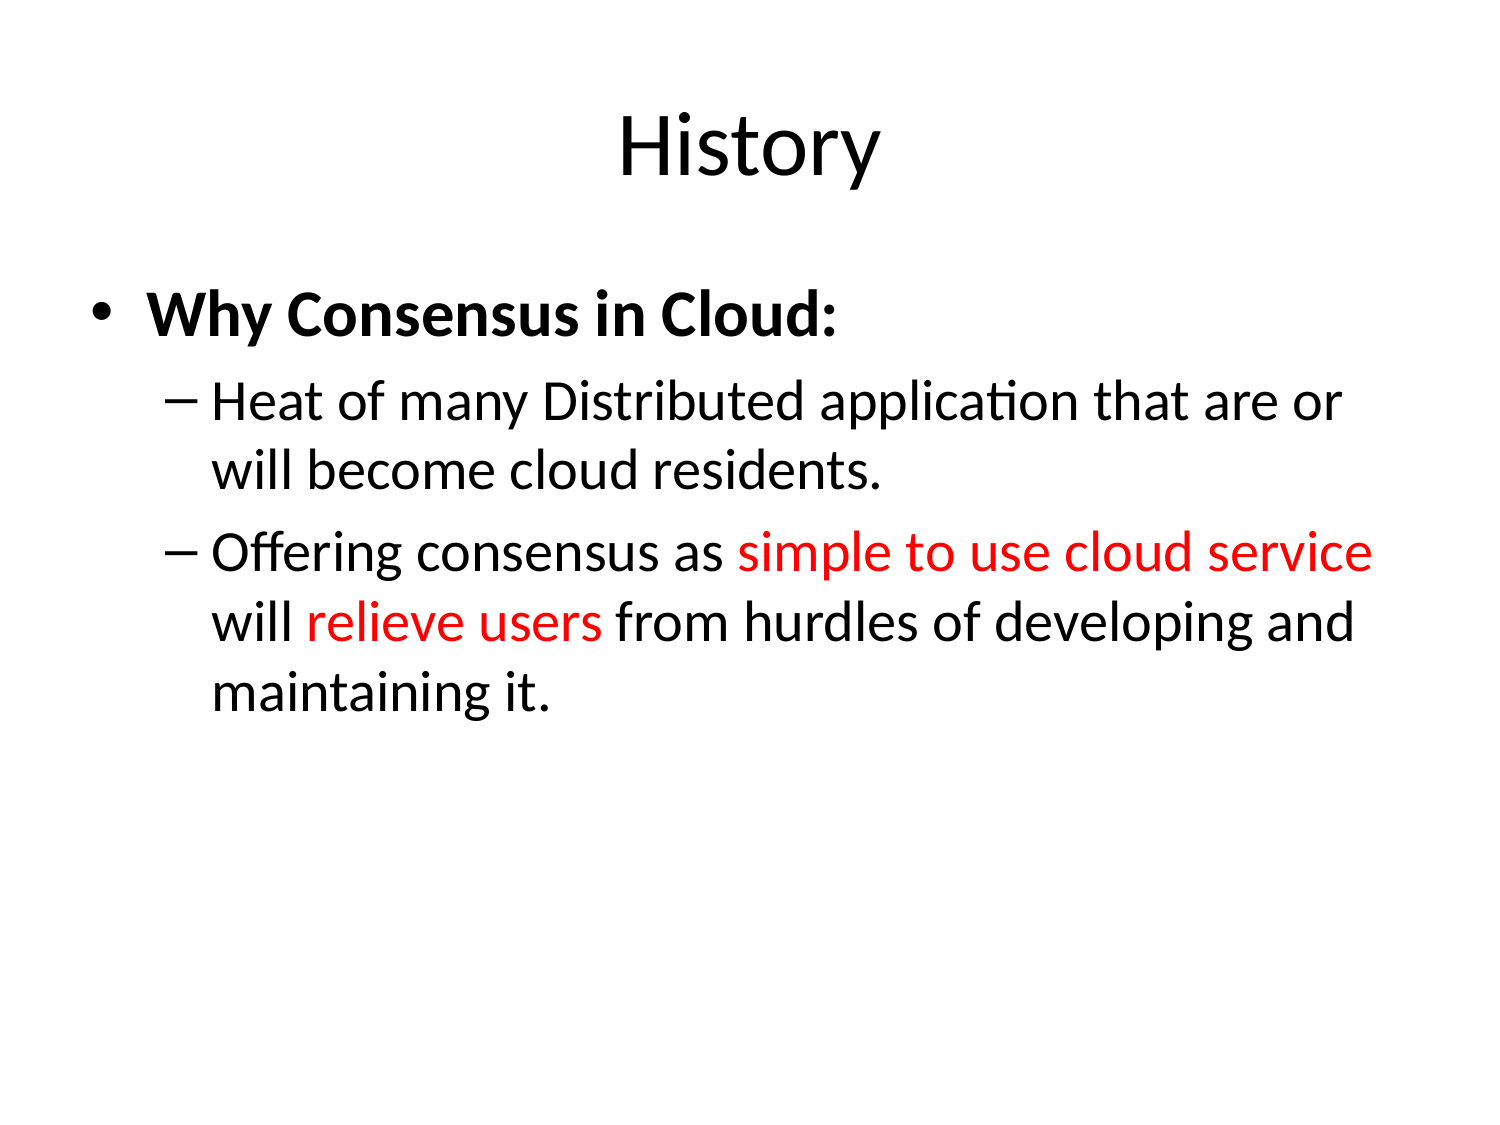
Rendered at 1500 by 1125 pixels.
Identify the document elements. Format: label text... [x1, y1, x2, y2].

title History [75, 45, 1425, 233]
list Why Consensus in Cloud: Heat of many Distributed application that are or will become cloud residents. Offering consensus as simple to use cloud service will relieve users from hurdles of developing and maintaining it. [75, 262, 1425, 1005]
